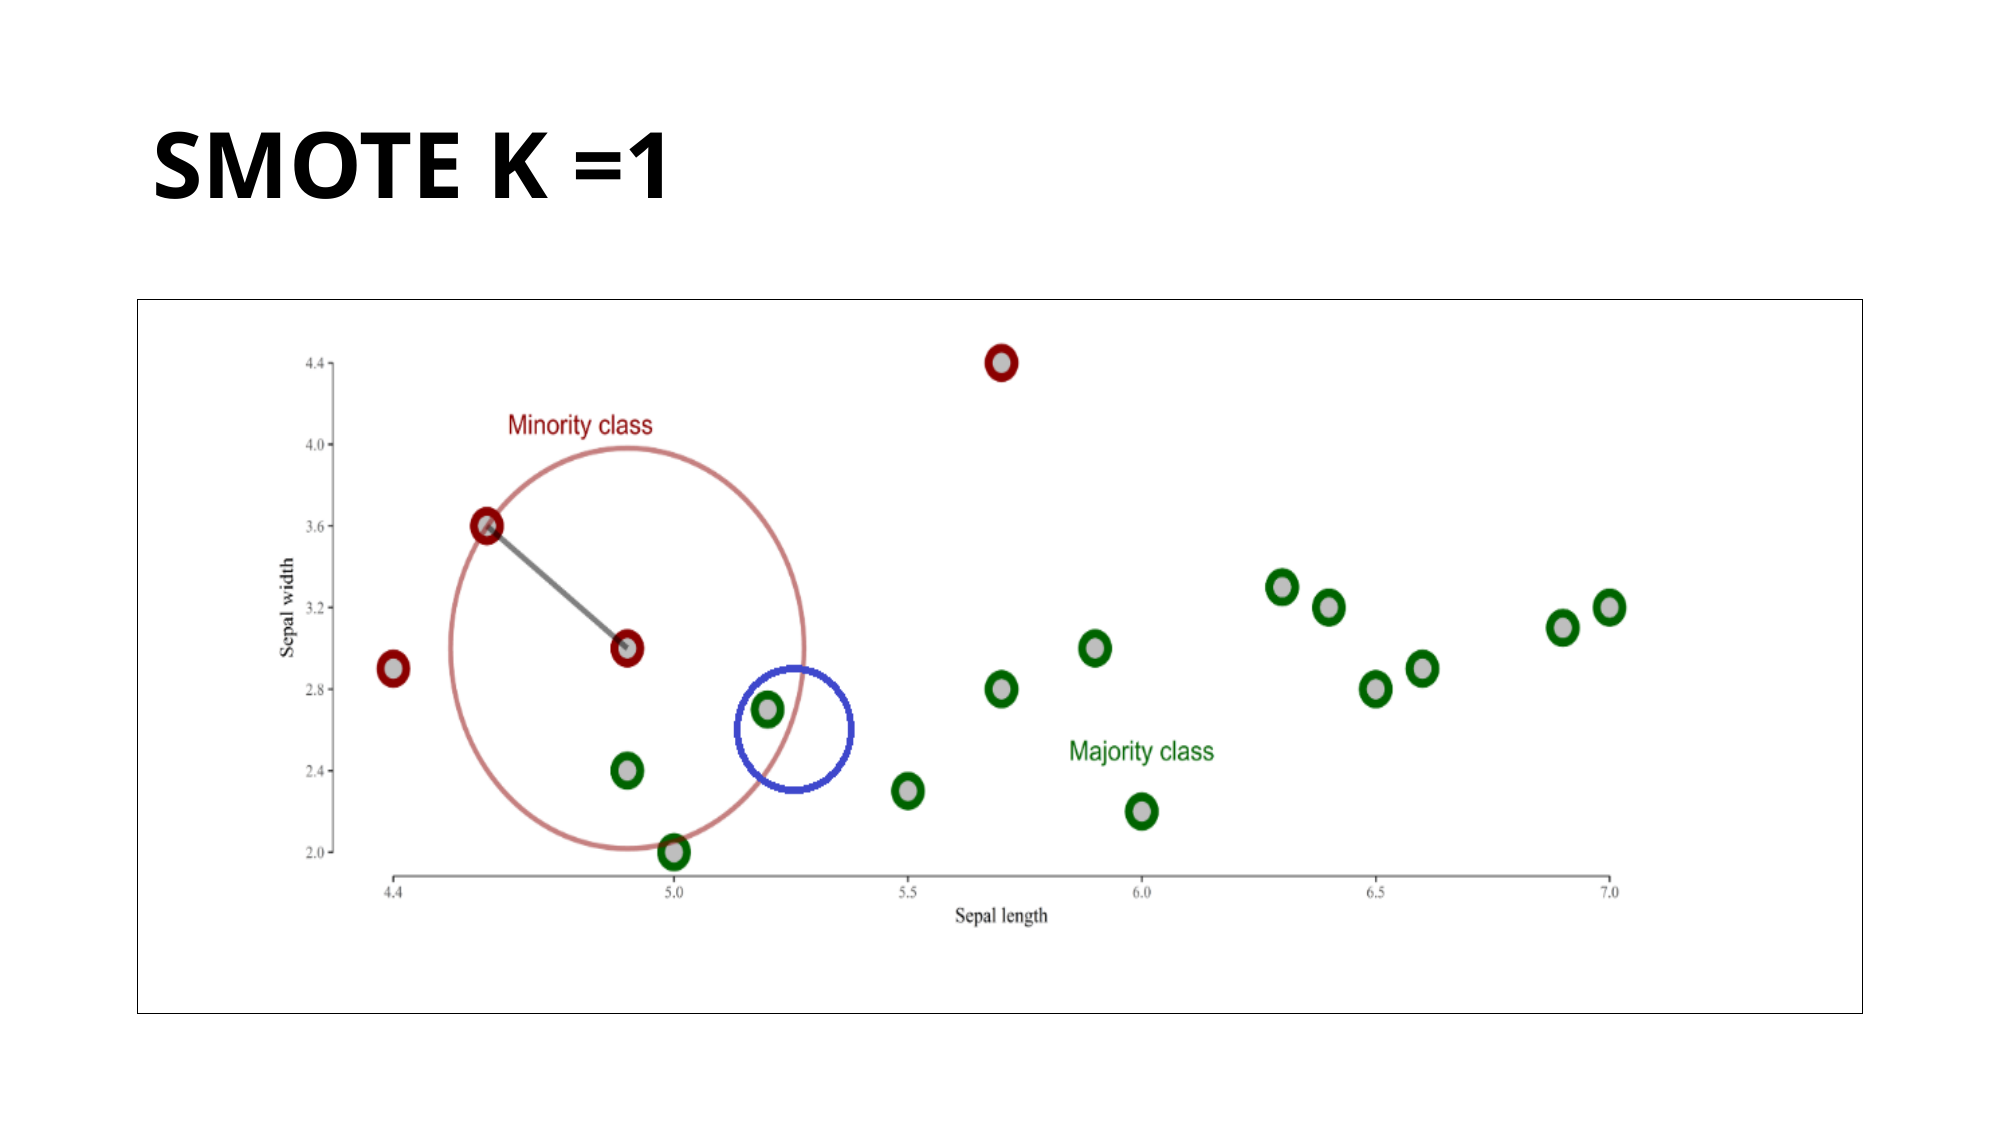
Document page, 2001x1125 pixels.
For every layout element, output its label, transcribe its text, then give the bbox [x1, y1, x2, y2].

list [137, 299, 1863, 1014]
title SMOTE K =1 [137, 59, 1863, 278]
picture [235, 314, 1771, 966]
